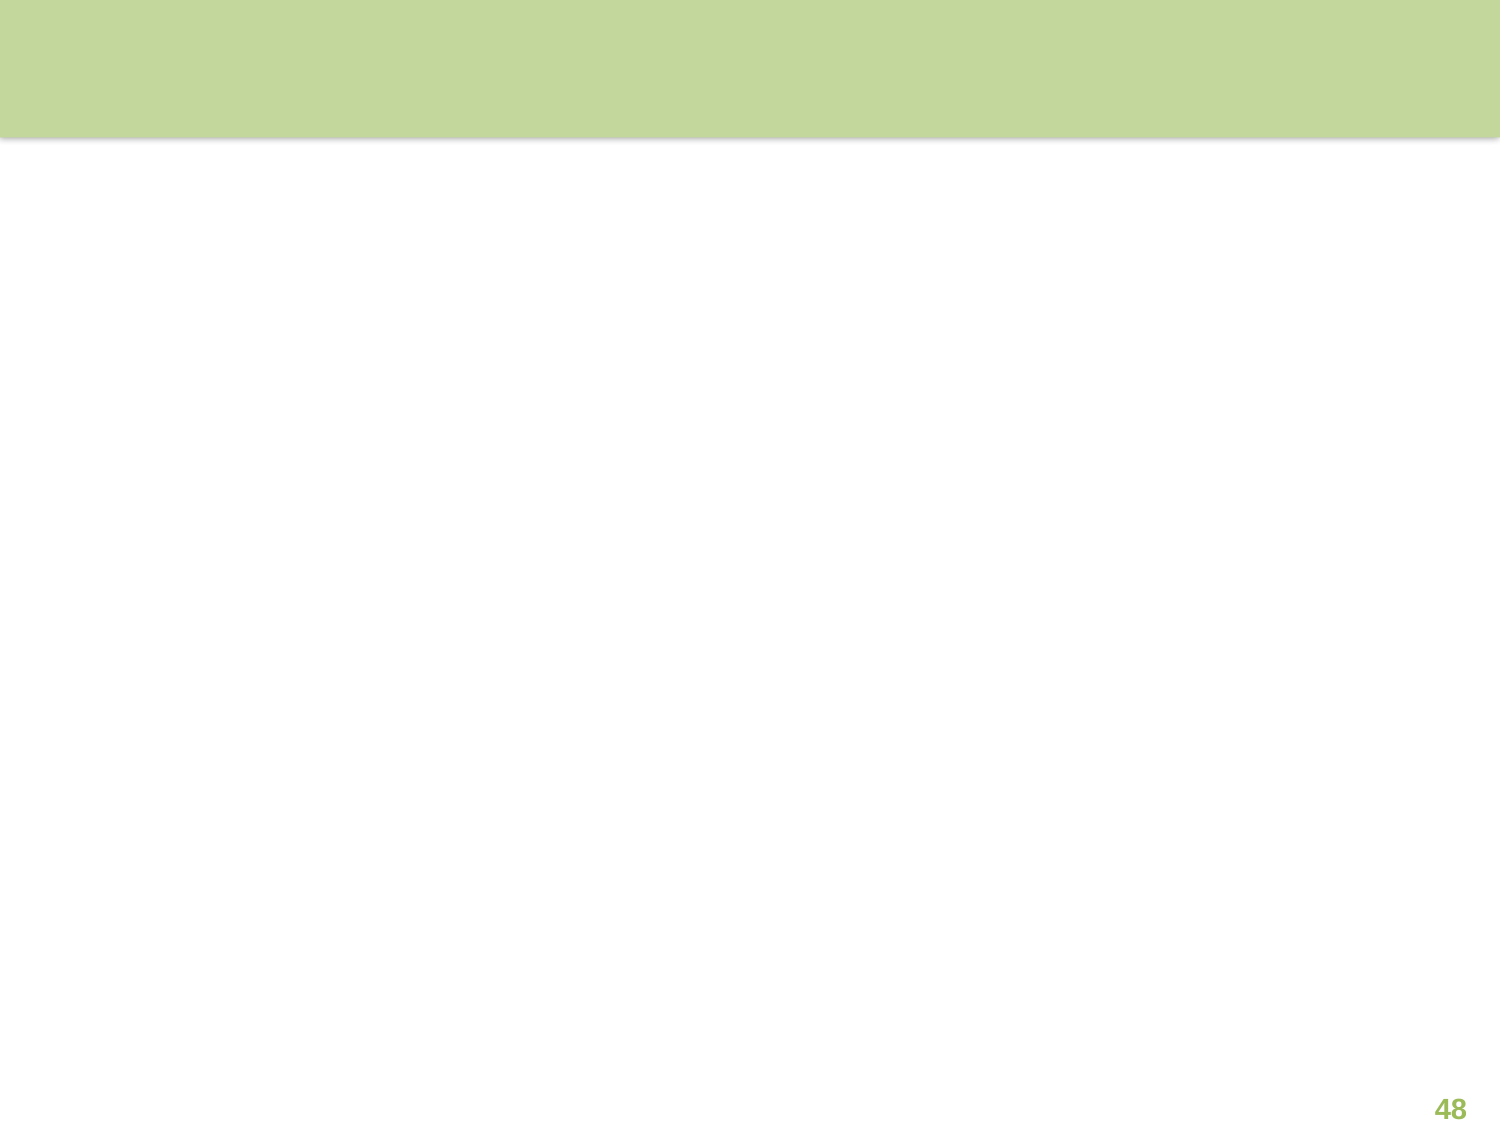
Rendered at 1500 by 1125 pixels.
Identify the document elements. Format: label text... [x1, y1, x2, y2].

slide_number 48 [1132, 1087, 1483, 1125]
